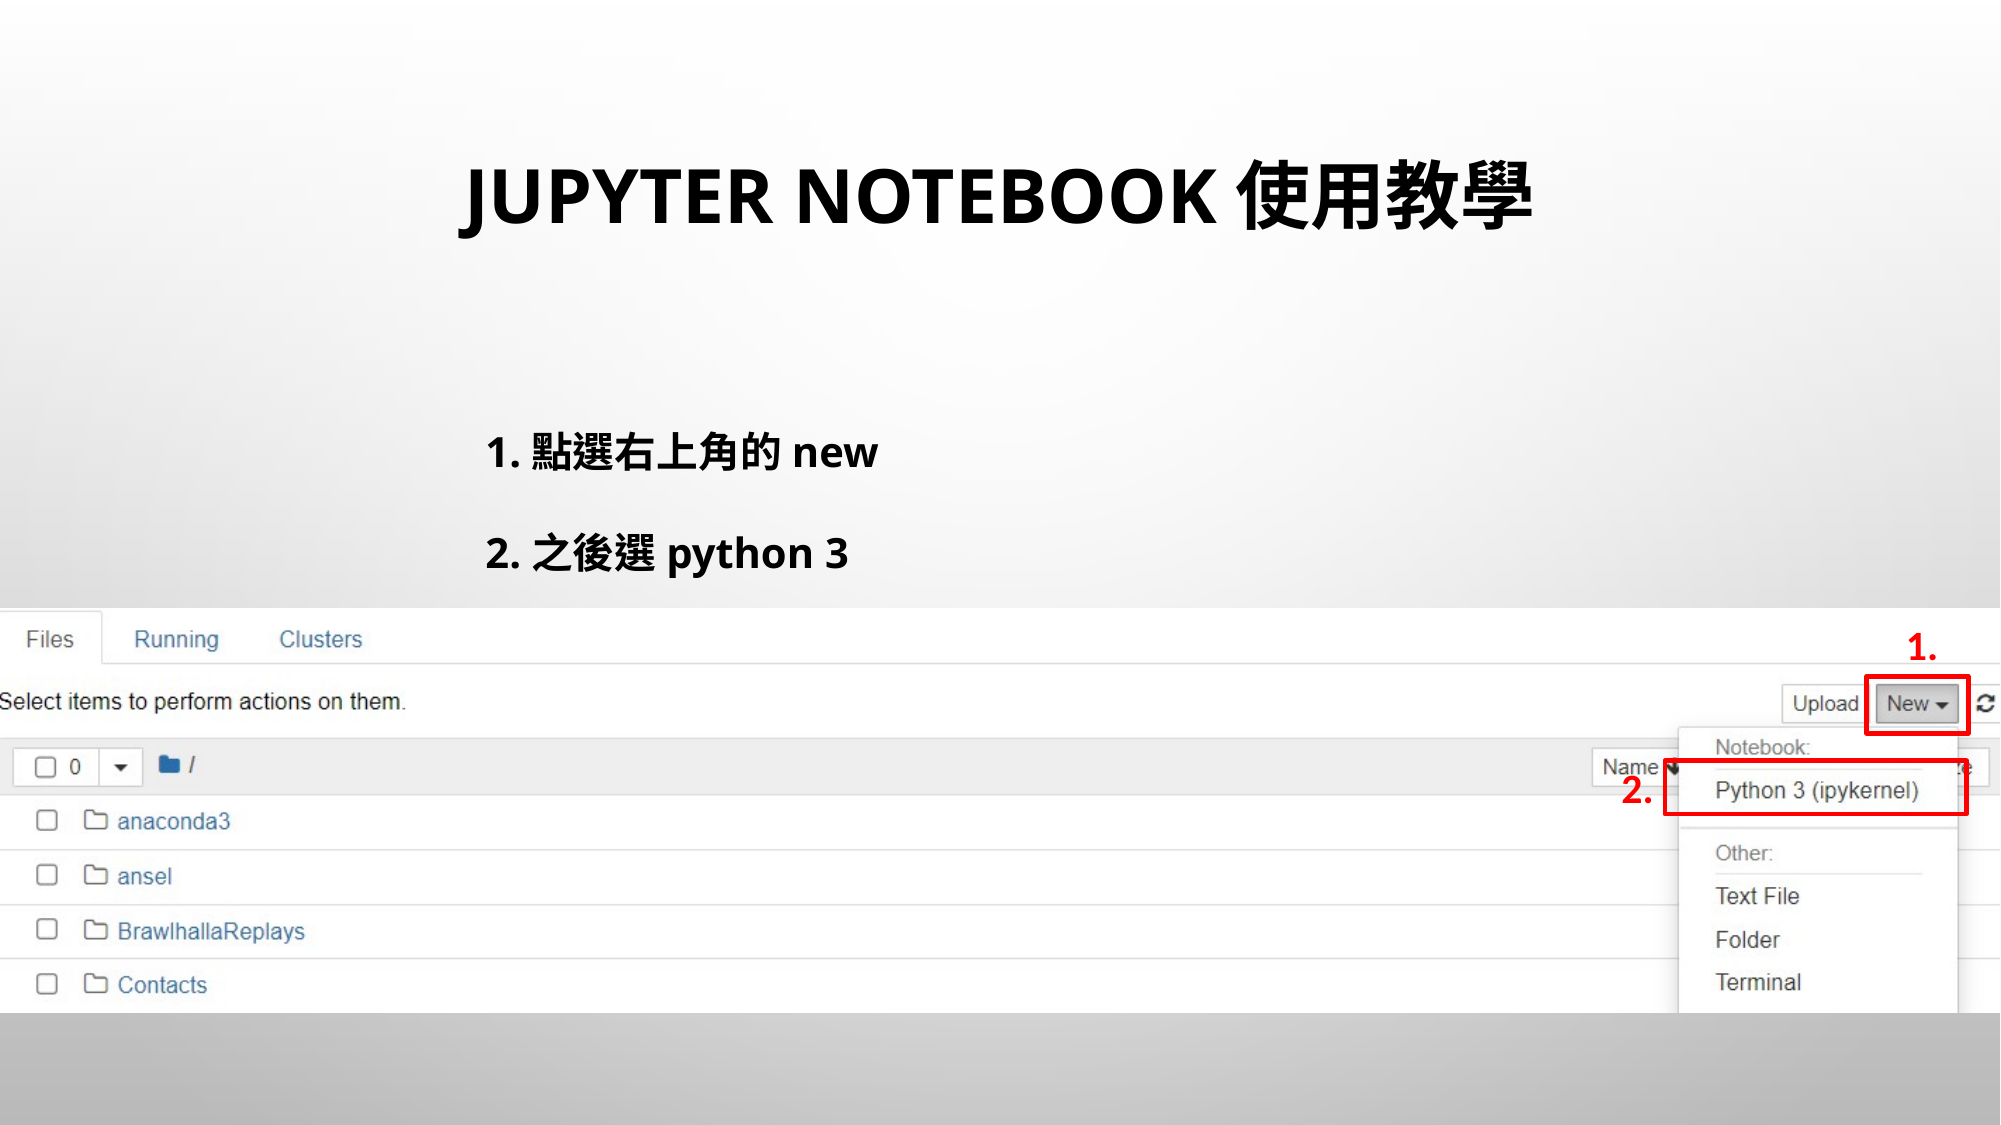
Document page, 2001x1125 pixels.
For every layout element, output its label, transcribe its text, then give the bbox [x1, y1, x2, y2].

text_box Jupyter notebook使用教學 [149, 68, 1850, 330]
text_box 1.點選右上角的new 2.之後選python 3 [470, 418, 1354, 584]
picture [0, 0, 2000, 1125]
